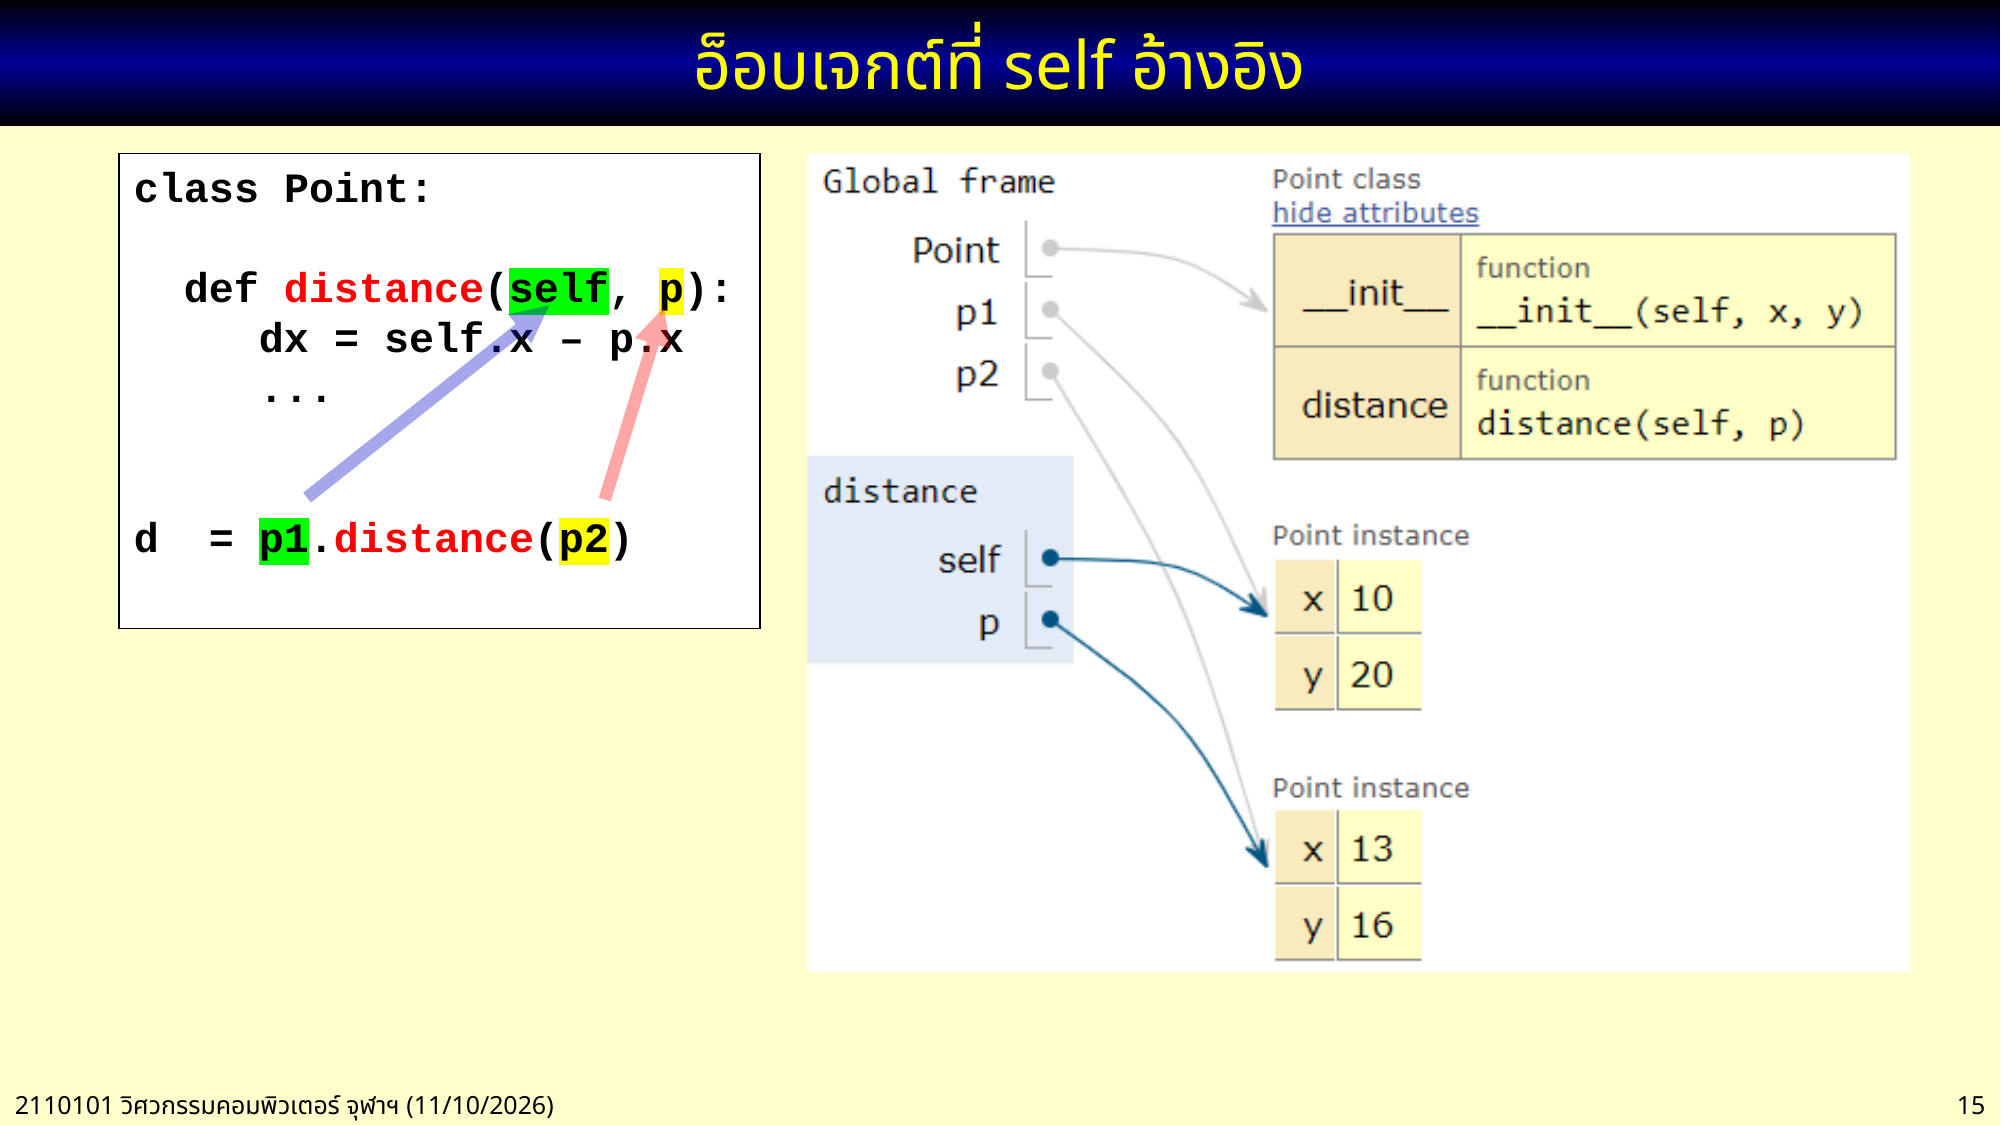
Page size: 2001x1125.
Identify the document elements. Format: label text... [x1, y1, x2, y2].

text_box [306, 305, 665, 500]
text_box class Point: def distance(self, p): dx = self.x – p.x ... d = p1.distance(p2) [119, 153, 761, 629]
picture [807, 153, 1910, 972]
title อ็อบเจกต์ที่ self อ้างอิง [0, 0, 2000, 126]
